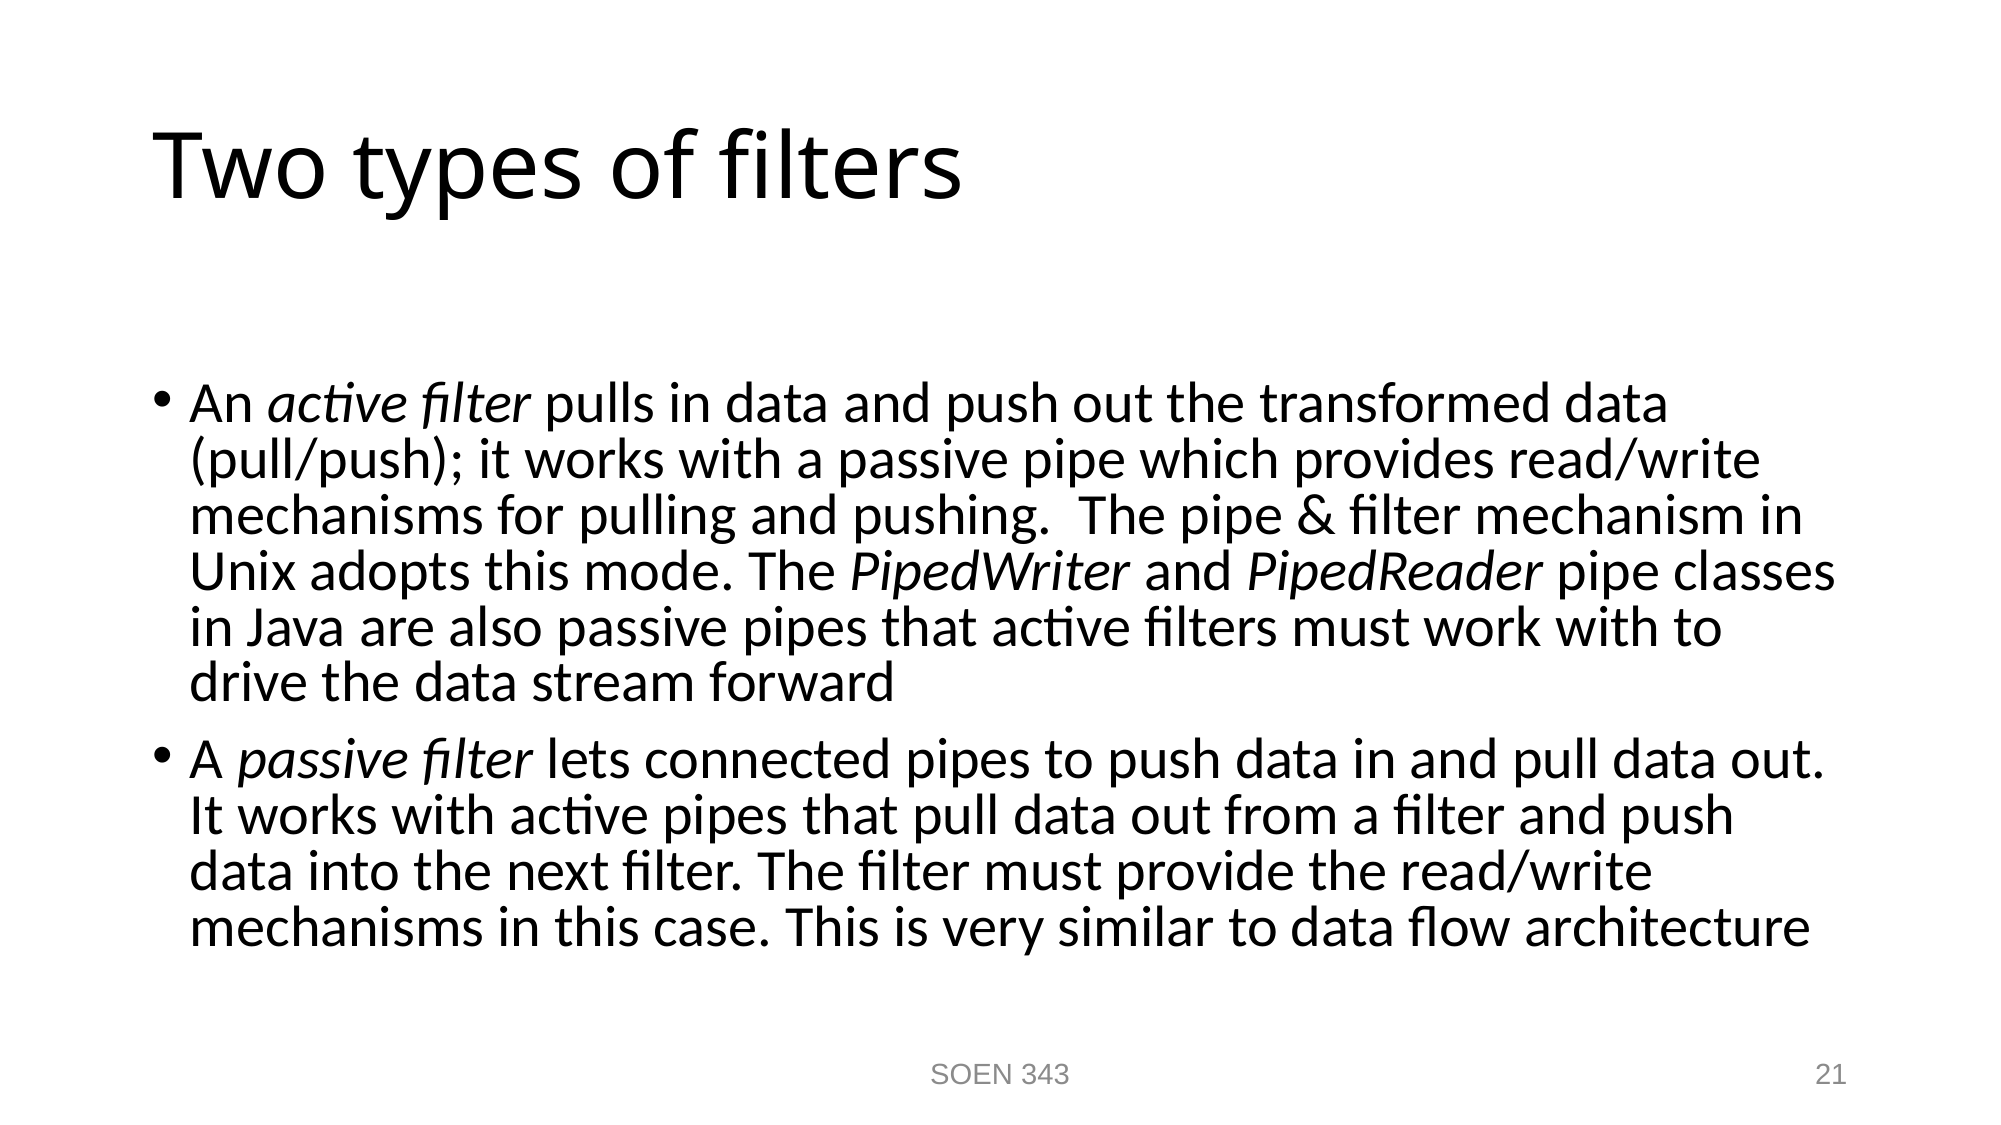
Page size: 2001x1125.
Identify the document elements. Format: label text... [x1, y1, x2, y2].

list An active filter pulls in data and push out the transformed data (pull/push); it works with a passive pipe which provides read/write mechanisms for pulling and pushing. The pipe & filter mechanism in Unix adopts this mode. The PipedWriter and PipedReader pipe classes in Java are also passive pipes that active filters must work with to drive the data stream forward A passive filter lets connected pipes to push data in and pull data out. It works with active pipes that pull data out from a filter and push data into the next filter. The filter must provide the read/write mechanisms in this case. This is very similar to data flow architecture [137, 299, 1863, 1014]
slide_number 21 [1412, 1042, 1863, 1103]
footer SOEN 343 [662, 1042, 1338, 1103]
title Two types of filters [137, 59, 1863, 278]
